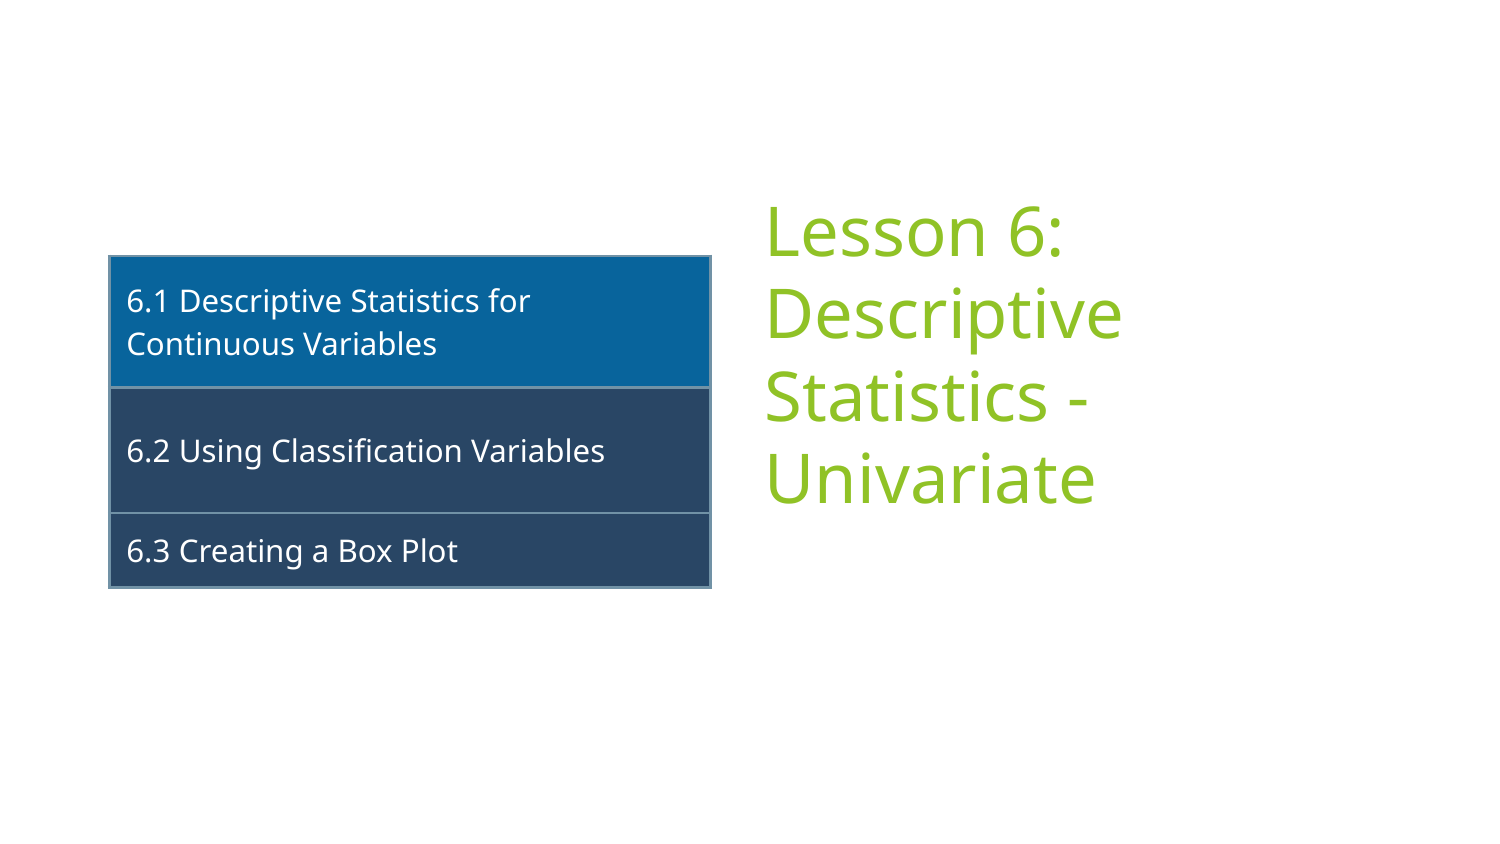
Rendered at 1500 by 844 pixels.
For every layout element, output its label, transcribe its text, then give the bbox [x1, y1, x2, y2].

table_header 6.1 Descriptive Statistics for Continuous Variables [111, 257, 709, 386]
table_cell 6.2 Using Classification Variables [111, 389, 709, 512]
table_cell 6.3 Creating a Box Plot [111, 514, 709, 586]
title Lesson 6: Descriptive Statistics - Univariate [749, 155, 1181, 525]
